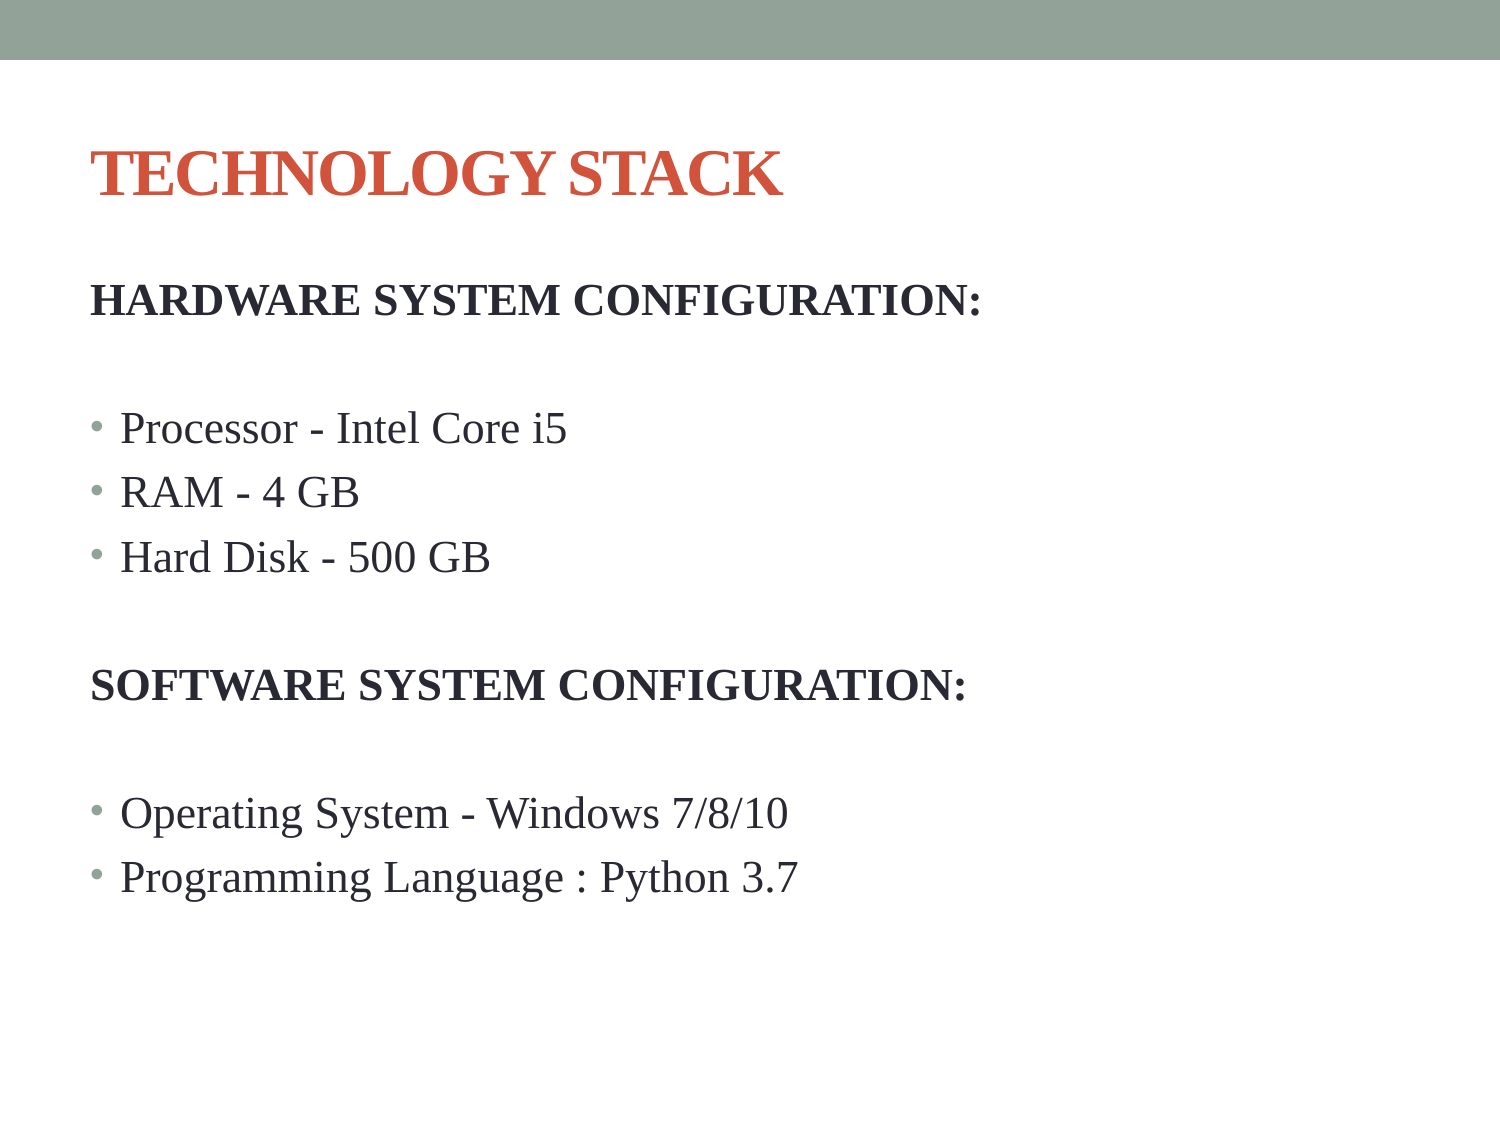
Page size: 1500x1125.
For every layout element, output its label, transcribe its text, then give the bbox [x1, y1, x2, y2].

title TECHNOLOGY STACK [75, 87, 1425, 250]
list HARDWARE SYSTEM CONFIGURATION: Processor - Intel Core i5 RAM - 4 GB Hard Disk - 500 GB SOFTWARE SYSTEM CONFIGURATION: Operating System - Windows 7/8/10 Programming Language : Python 3.7 [75, 262, 1425, 1063]
